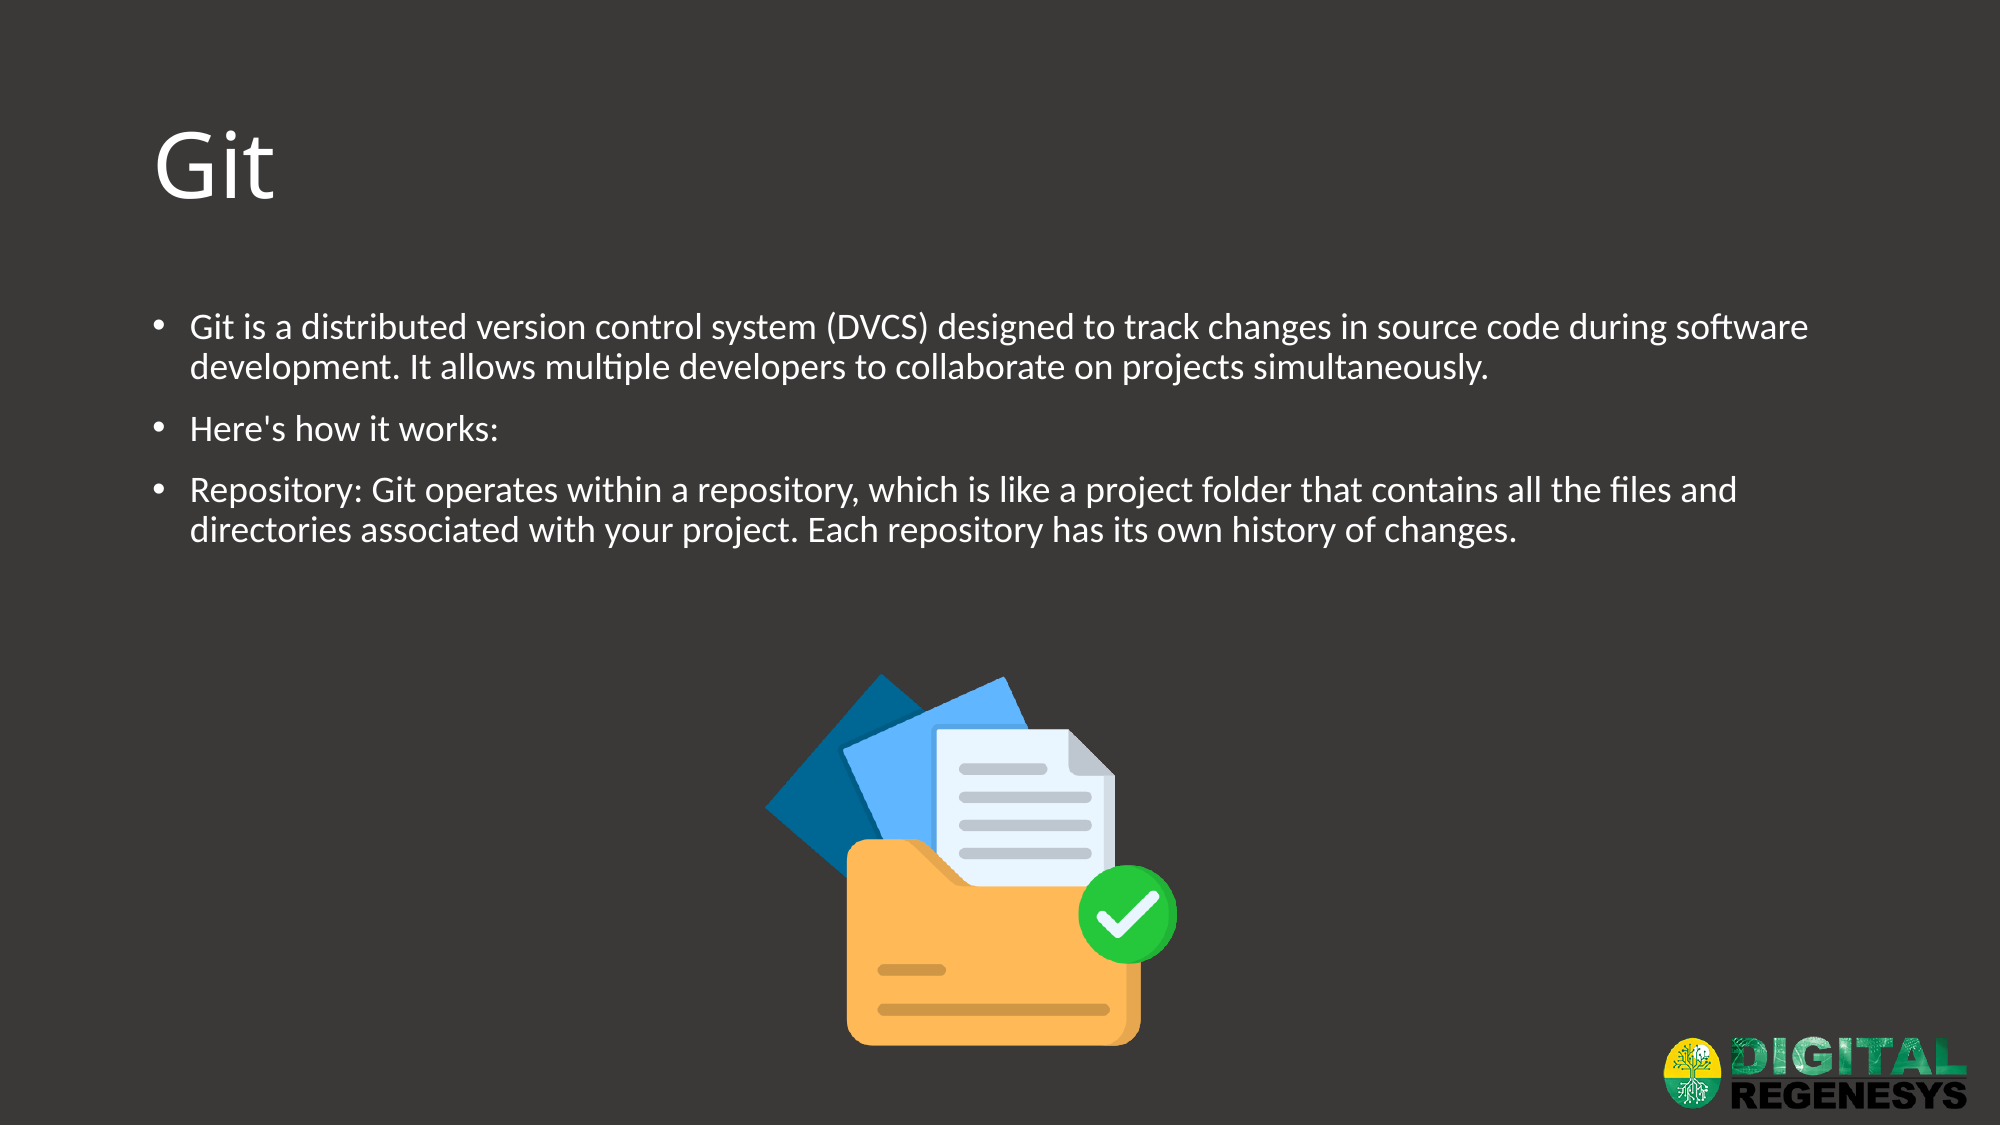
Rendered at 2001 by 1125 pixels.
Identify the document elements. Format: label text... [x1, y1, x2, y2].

picture [765, 654, 1177, 1066]
picture [1663, 1033, 1973, 1112]
title Git [137, 59, 1863, 278]
list Git is a distributed version control system (DVCS) designed to track changes in source code during software development. It allows multiple developers to collaborate on projects simultaneously. Here's how it works: Repository: Git operates within a repository, which is like a project folder that contains all the files and directories associated with your project. Each repository has its own history of changes. [137, 299, 1863, 1014]
